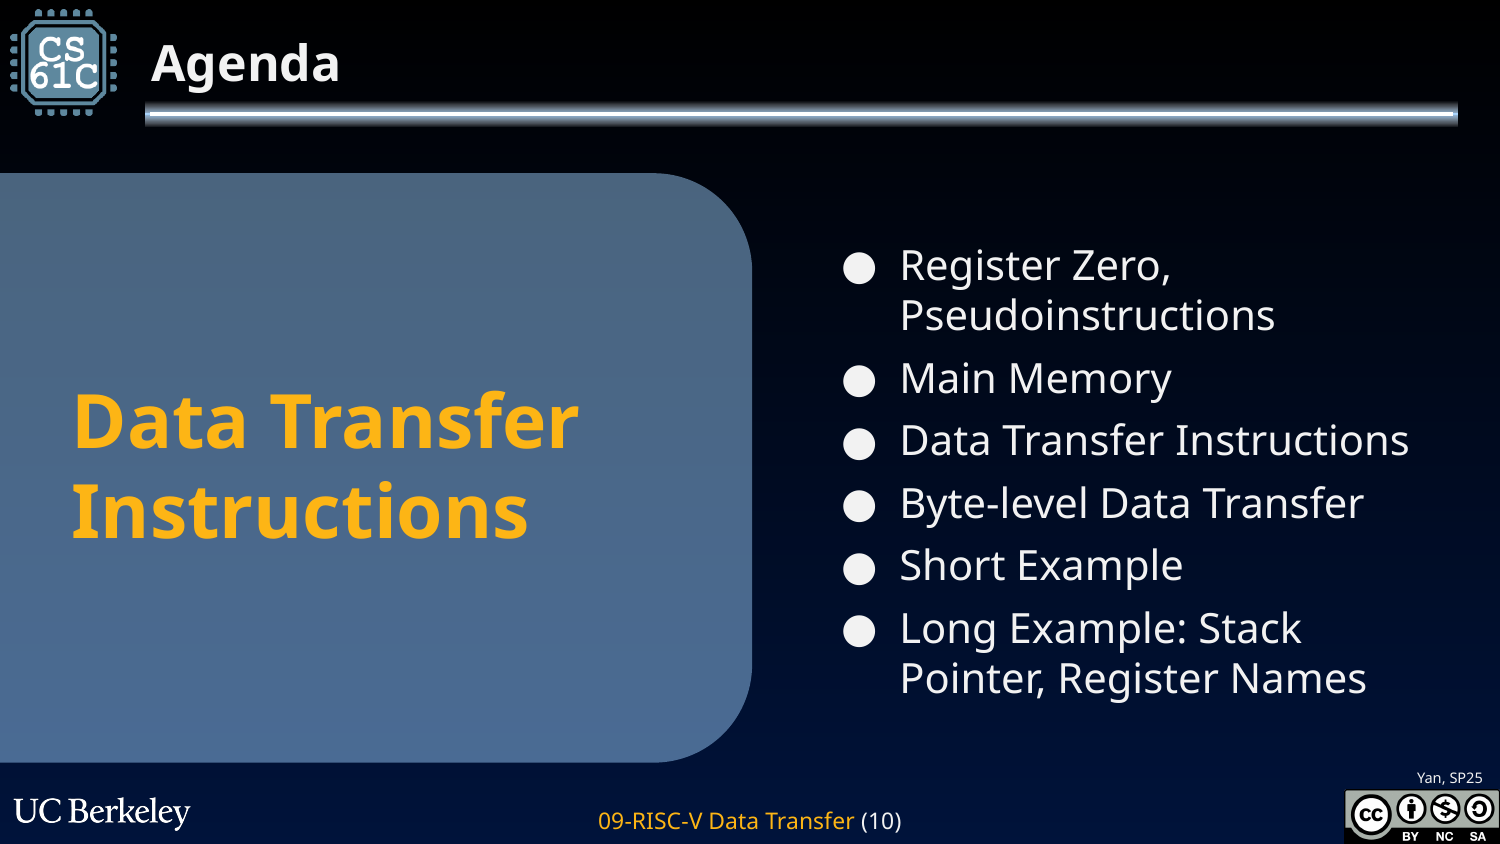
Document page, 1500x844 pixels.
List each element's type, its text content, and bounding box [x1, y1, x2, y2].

picture [10, 9, 117, 116]
picture [1344, 789, 1500, 844]
picture [13, 797, 191, 831]
title Data Transfer Instructions [56, 229, 703, 697]
